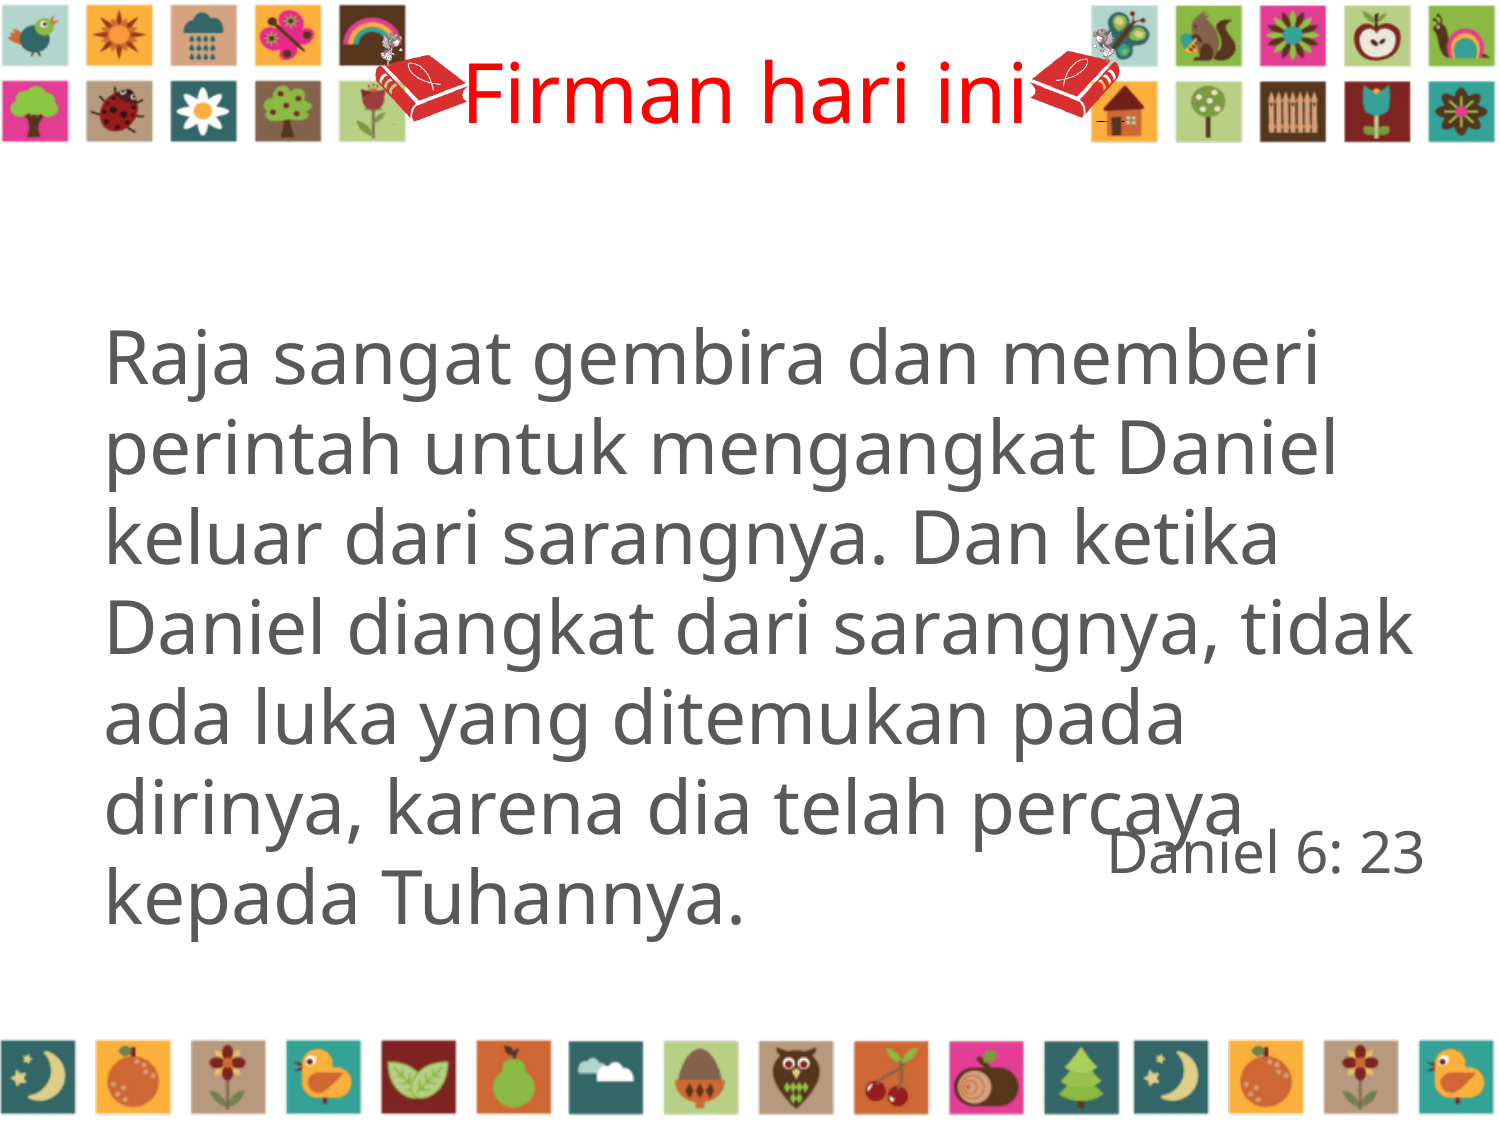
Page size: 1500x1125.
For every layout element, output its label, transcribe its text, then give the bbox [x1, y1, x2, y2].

picture [0, 3, 501, 150]
text_box Daniel 6: 23 [808, 807, 1441, 893]
picture [998, 3, 1500, 150]
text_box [0, 1028, 1500, 1118]
text_box Firman hari ini [424, 32, 1078, 148]
text_box Raja sangat gembira dan memberi perintah untuk mengangkat Daniel keluar dari sarangnya. Dan ketika Daniel diangkat dari sarangnya, tidak ada luka yang ditemukan pada dirinya, karena dia telah percaya kepada Tuhannya. [88, 302, 1436, 948]
